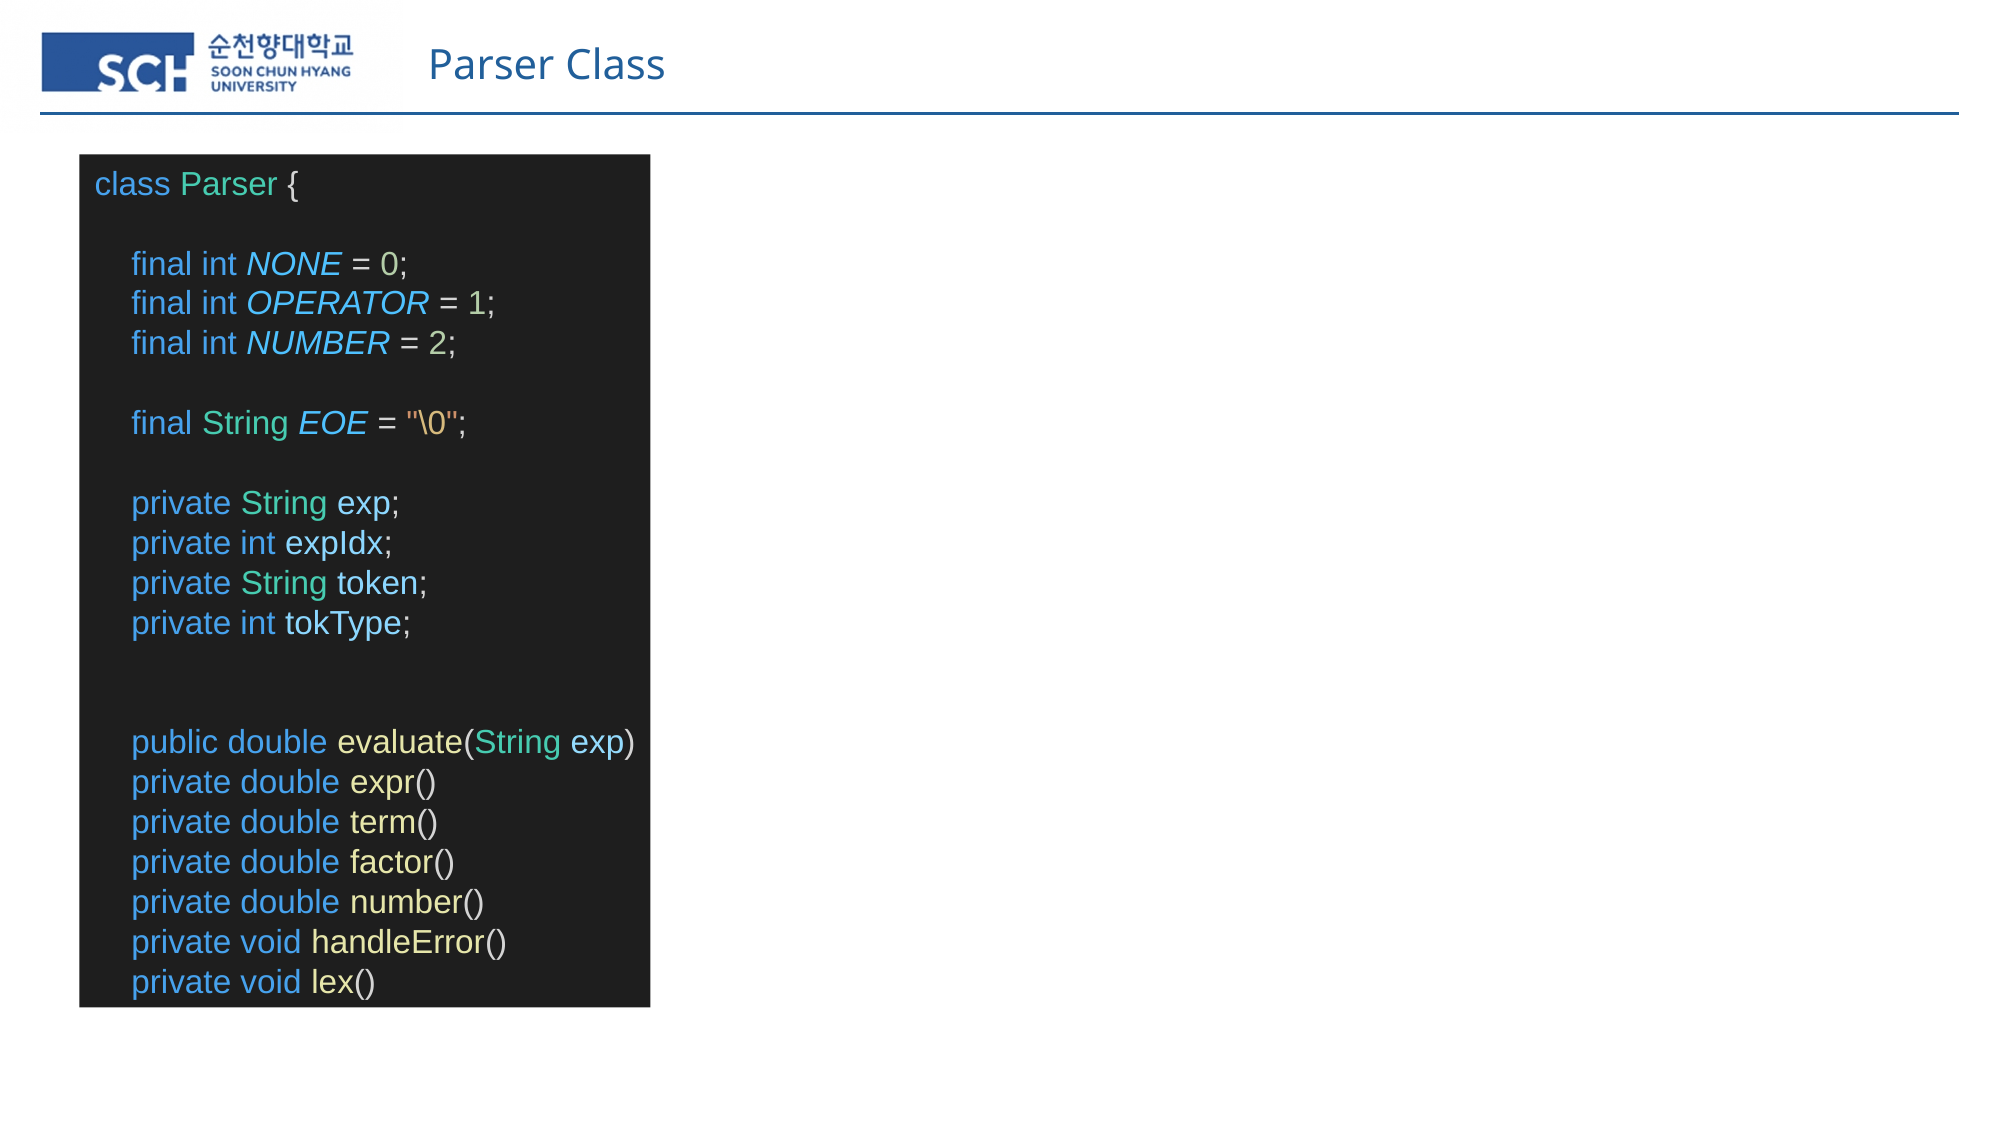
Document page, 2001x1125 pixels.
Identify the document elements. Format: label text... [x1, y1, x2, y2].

text_box Parser Class [413, 30, 1061, 95]
picture [0, 0, 404, 134]
text_box class Parser { final int NONE = 0; final int OPERATOR = 1; final int NUMBER = 2; final String EOE = "\0"; private String exp; private int expIdx; private String token; private int tokType; public double evaluate(String exp) private double expr() private double term() private double factor() private double number() private void handleError() private void lex() [79, 154, 651, 1008]
